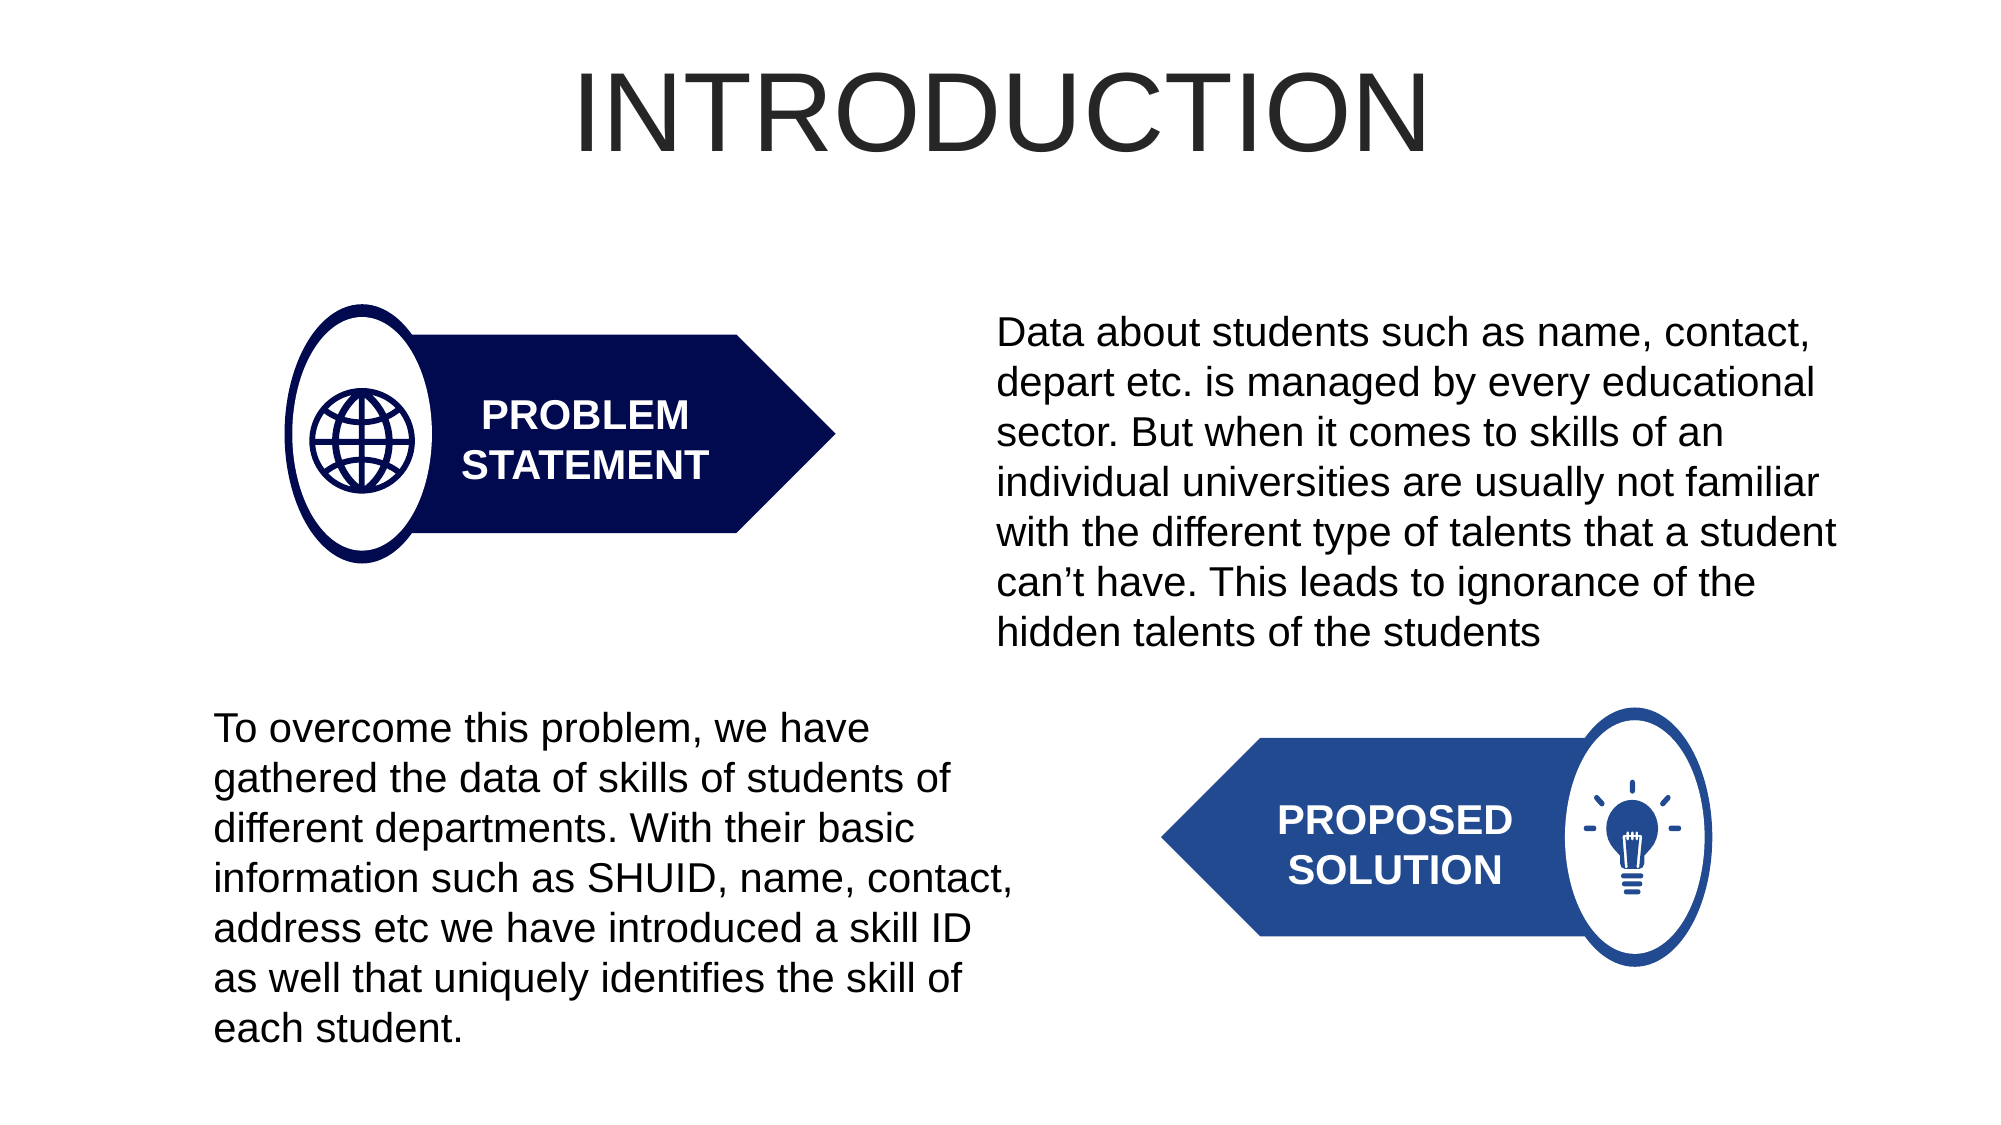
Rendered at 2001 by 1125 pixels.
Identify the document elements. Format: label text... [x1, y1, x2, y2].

text_box To overcome this problem, we have gathered the data of skills of students of different departments. With their basic information such as SHUID, name, contact, address etc we have introduced a skill ID as well that uniquely identifies the skill of each student. [198, 693, 1033, 1059]
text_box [284, 304, 836, 564]
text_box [1161, 707, 1713, 967]
list INTRODUCTION [53, 55, 1952, 175]
text_box Data about students such as name, contact, depart etc. is managed by every educational sector. But when it comes to skills of an individual universities are usually not familiar with the different type of talents that a student can’t have. This leads to ignorance of the hidden talents of the students [981, 297, 1906, 662]
